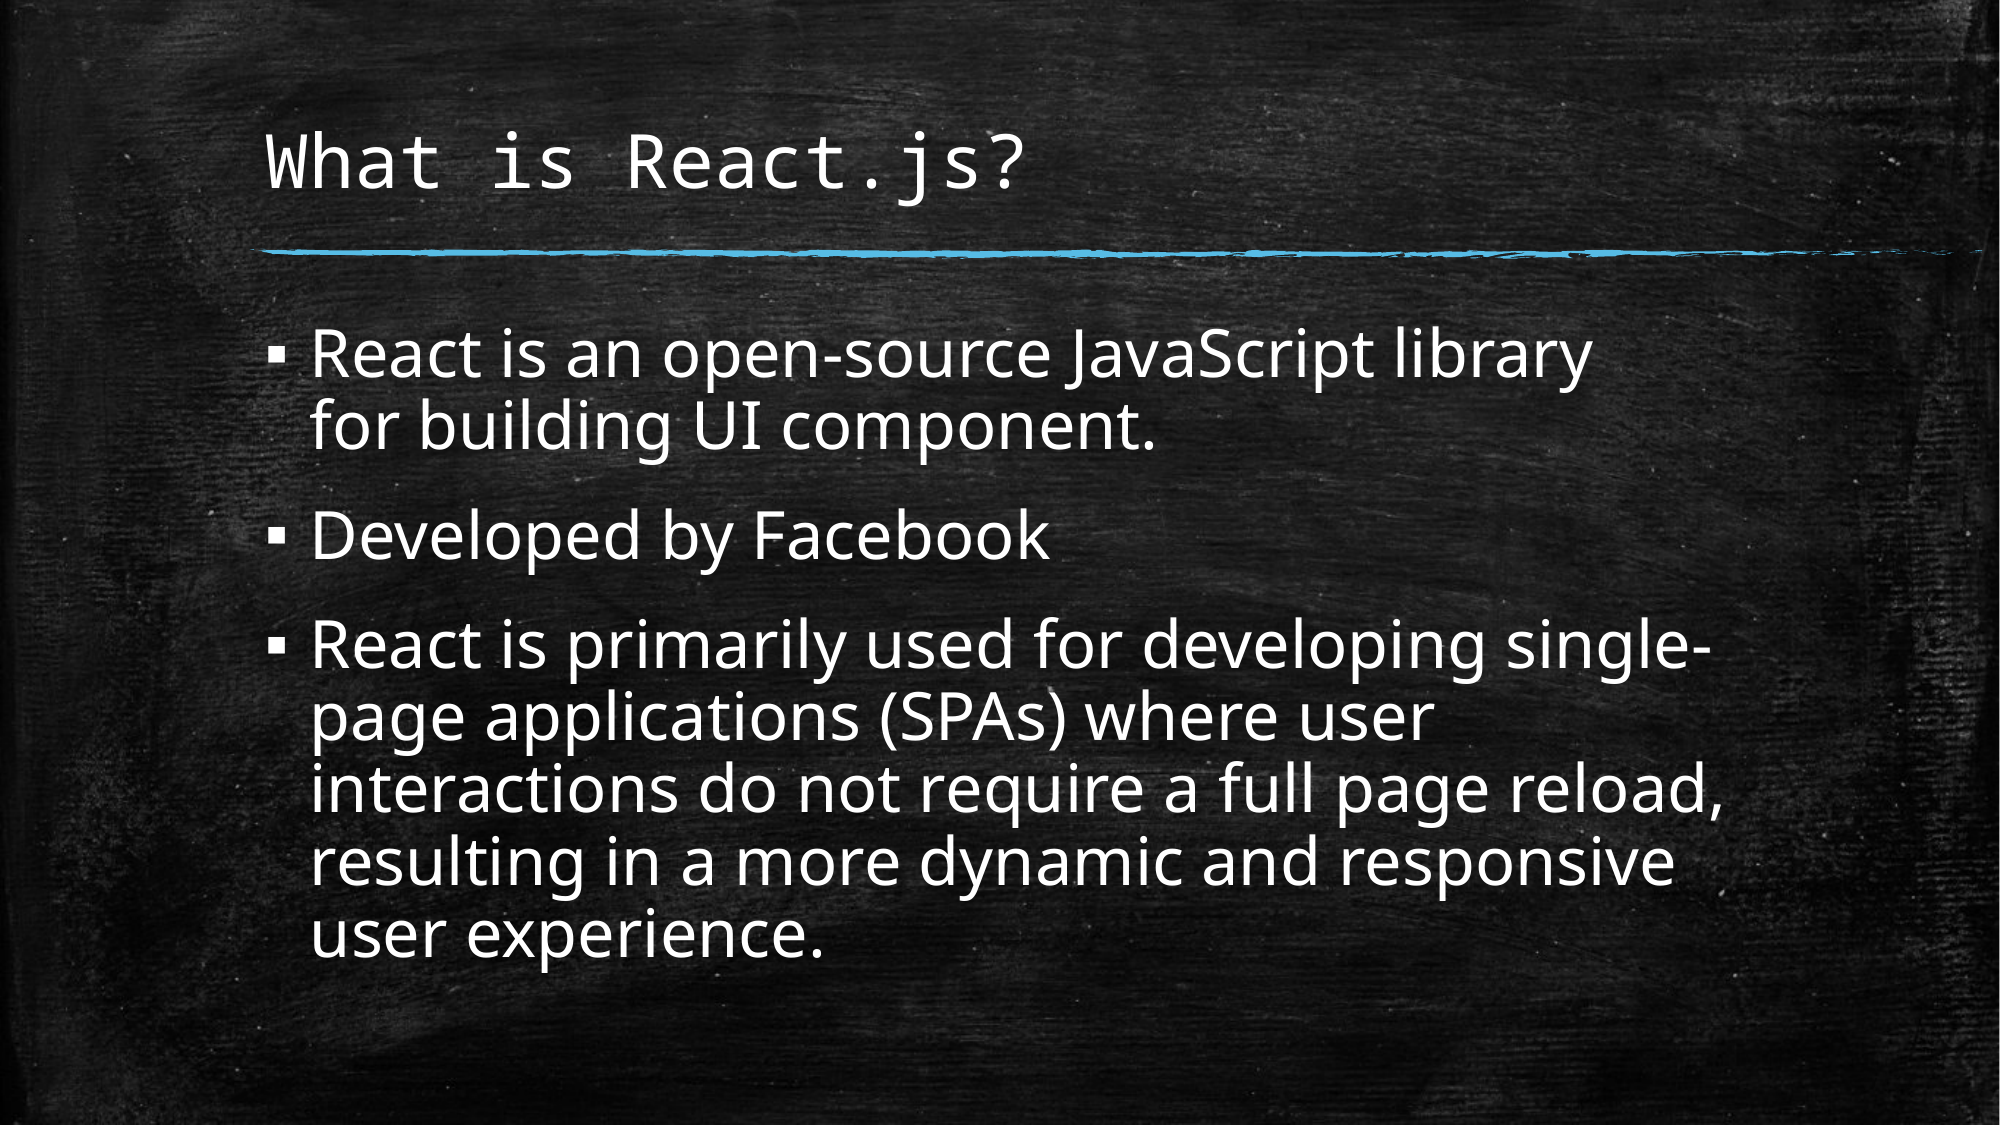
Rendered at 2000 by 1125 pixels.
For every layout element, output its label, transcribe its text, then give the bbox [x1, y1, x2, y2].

title What is React.js? [249, 45, 1750, 213]
list React is an open-source JavaScript library for building UI component. Developed by Facebook React is primarily used for developing single-page applications (SPAs) where user interactions do not require a full page reload, resulting in a more dynamic and responsive user experience. [249, 312, 1750, 1013]
